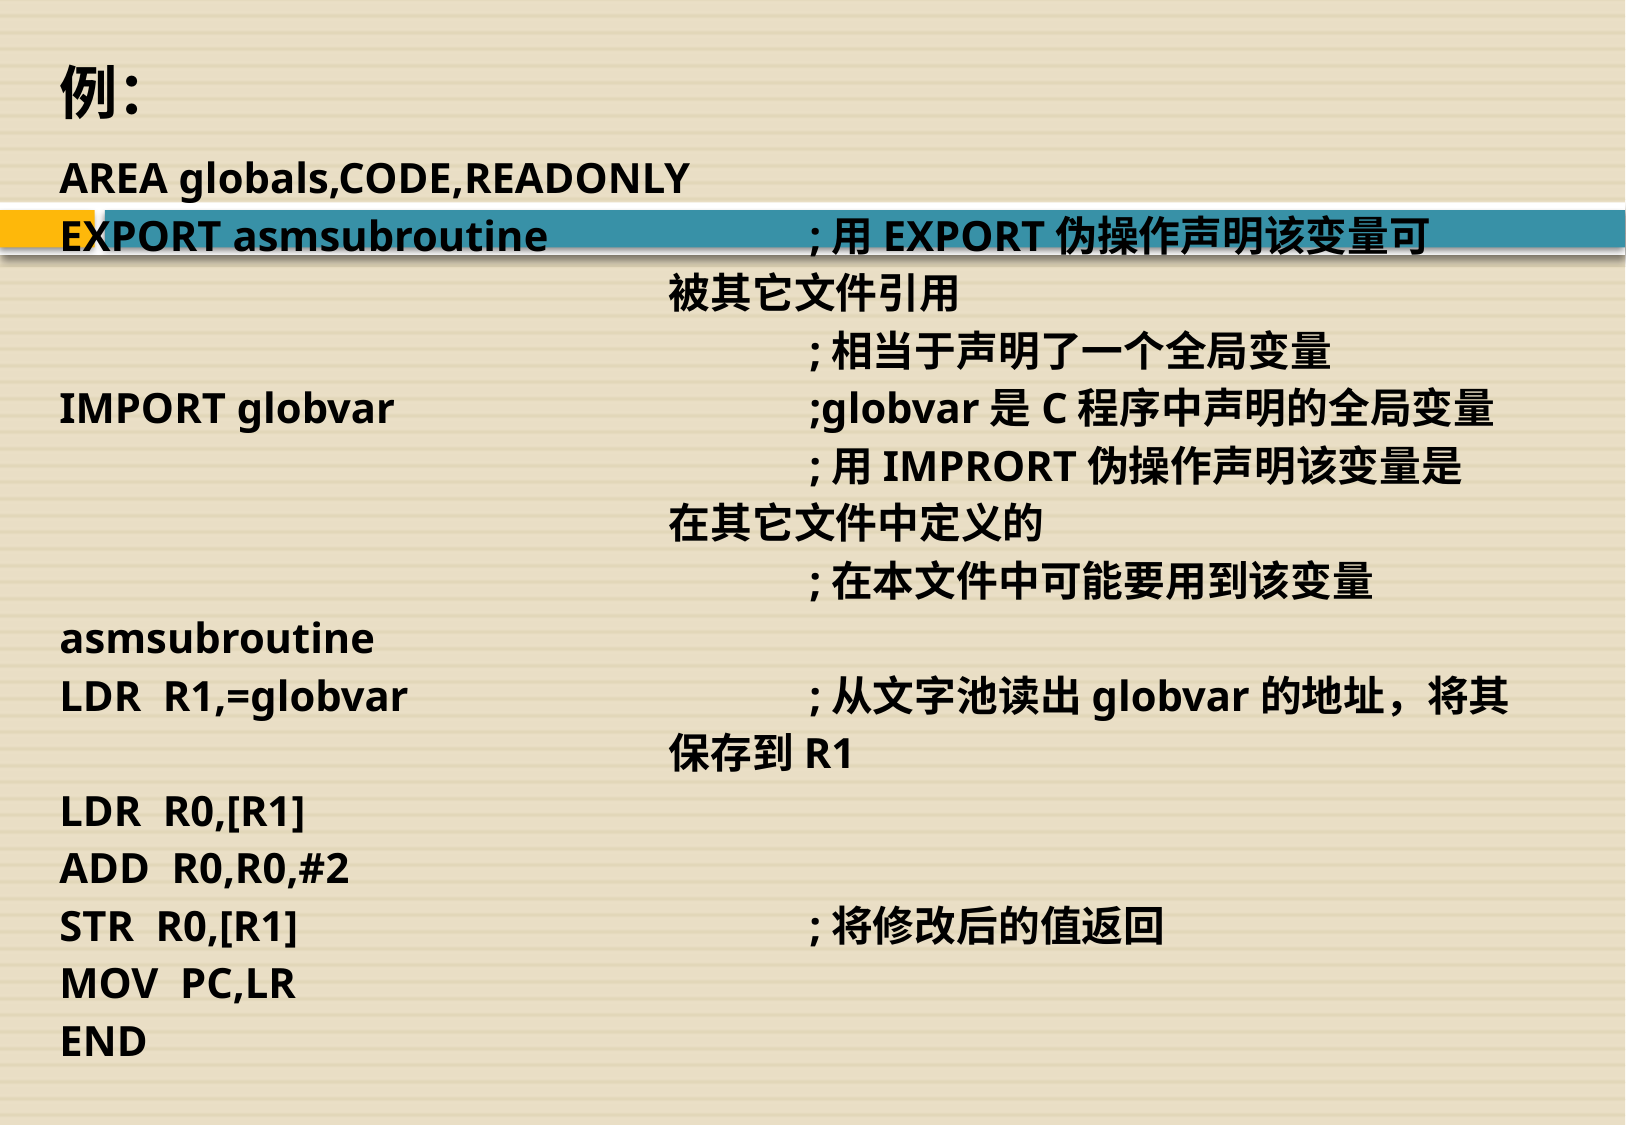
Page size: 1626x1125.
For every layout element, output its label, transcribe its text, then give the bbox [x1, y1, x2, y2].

text_box AREA globals,CODE,READONLY EXPORT asmsubroutine ;用EXPORT伪操作声明该变量可 被其它文件引用 ;相当于声明了一个全局变量 IMPORT globvar ;globvar是C程序中声明的全局变量 ;用IMPRORT伪操作声明该变量是 在其它文件中定义的 ;在本文件中可能要用到该变量 asmsubroutine LDR R1,=globvar ;从文字池读出globvar的地址，将其 保存到R1 LDR R0,[R1] ADD R0,R0,#2 STR R0,[R1] ;将修改后的值返回 MOV PC,LR END [44, 137, 1625, 1073]
text_box 例： [44, 31, 1401, 134]
